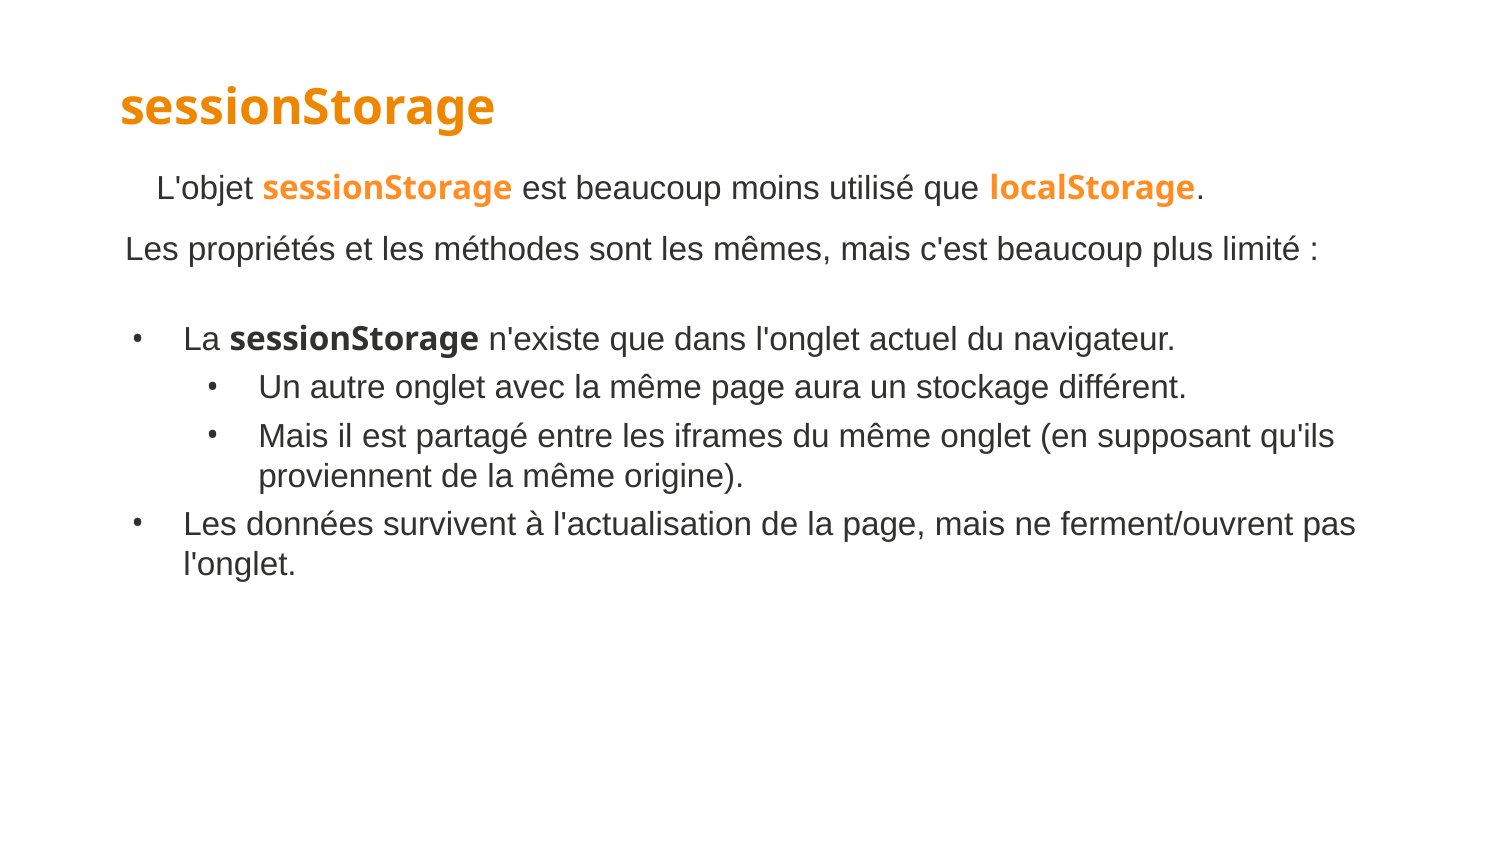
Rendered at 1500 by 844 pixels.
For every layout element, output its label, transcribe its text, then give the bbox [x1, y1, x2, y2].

text_box La sessionStorage n'existe que dans l'onglet actuel du navigateur. Un autre onglet avec la même page aura un stockage différent. Mais il est partagé entre les iframes du même onglet (en supposant qu'ils proviennent de la même origine). Les données survivent à l'actualisation de la page, mais ne ferment/ouvrent pas l'onglet. [100, 310, 1371, 590]
text_box Les propriétés et les méthodes sont les mêmes, mais c'est beaucoup plus limité : [117, 219, 1329, 275]
text_box sessionStorage [120, 74, 958, 135]
text_box L'objet sessionStorage est beaucoup moins utilisé que localStorage. [148, 158, 1213, 214]
